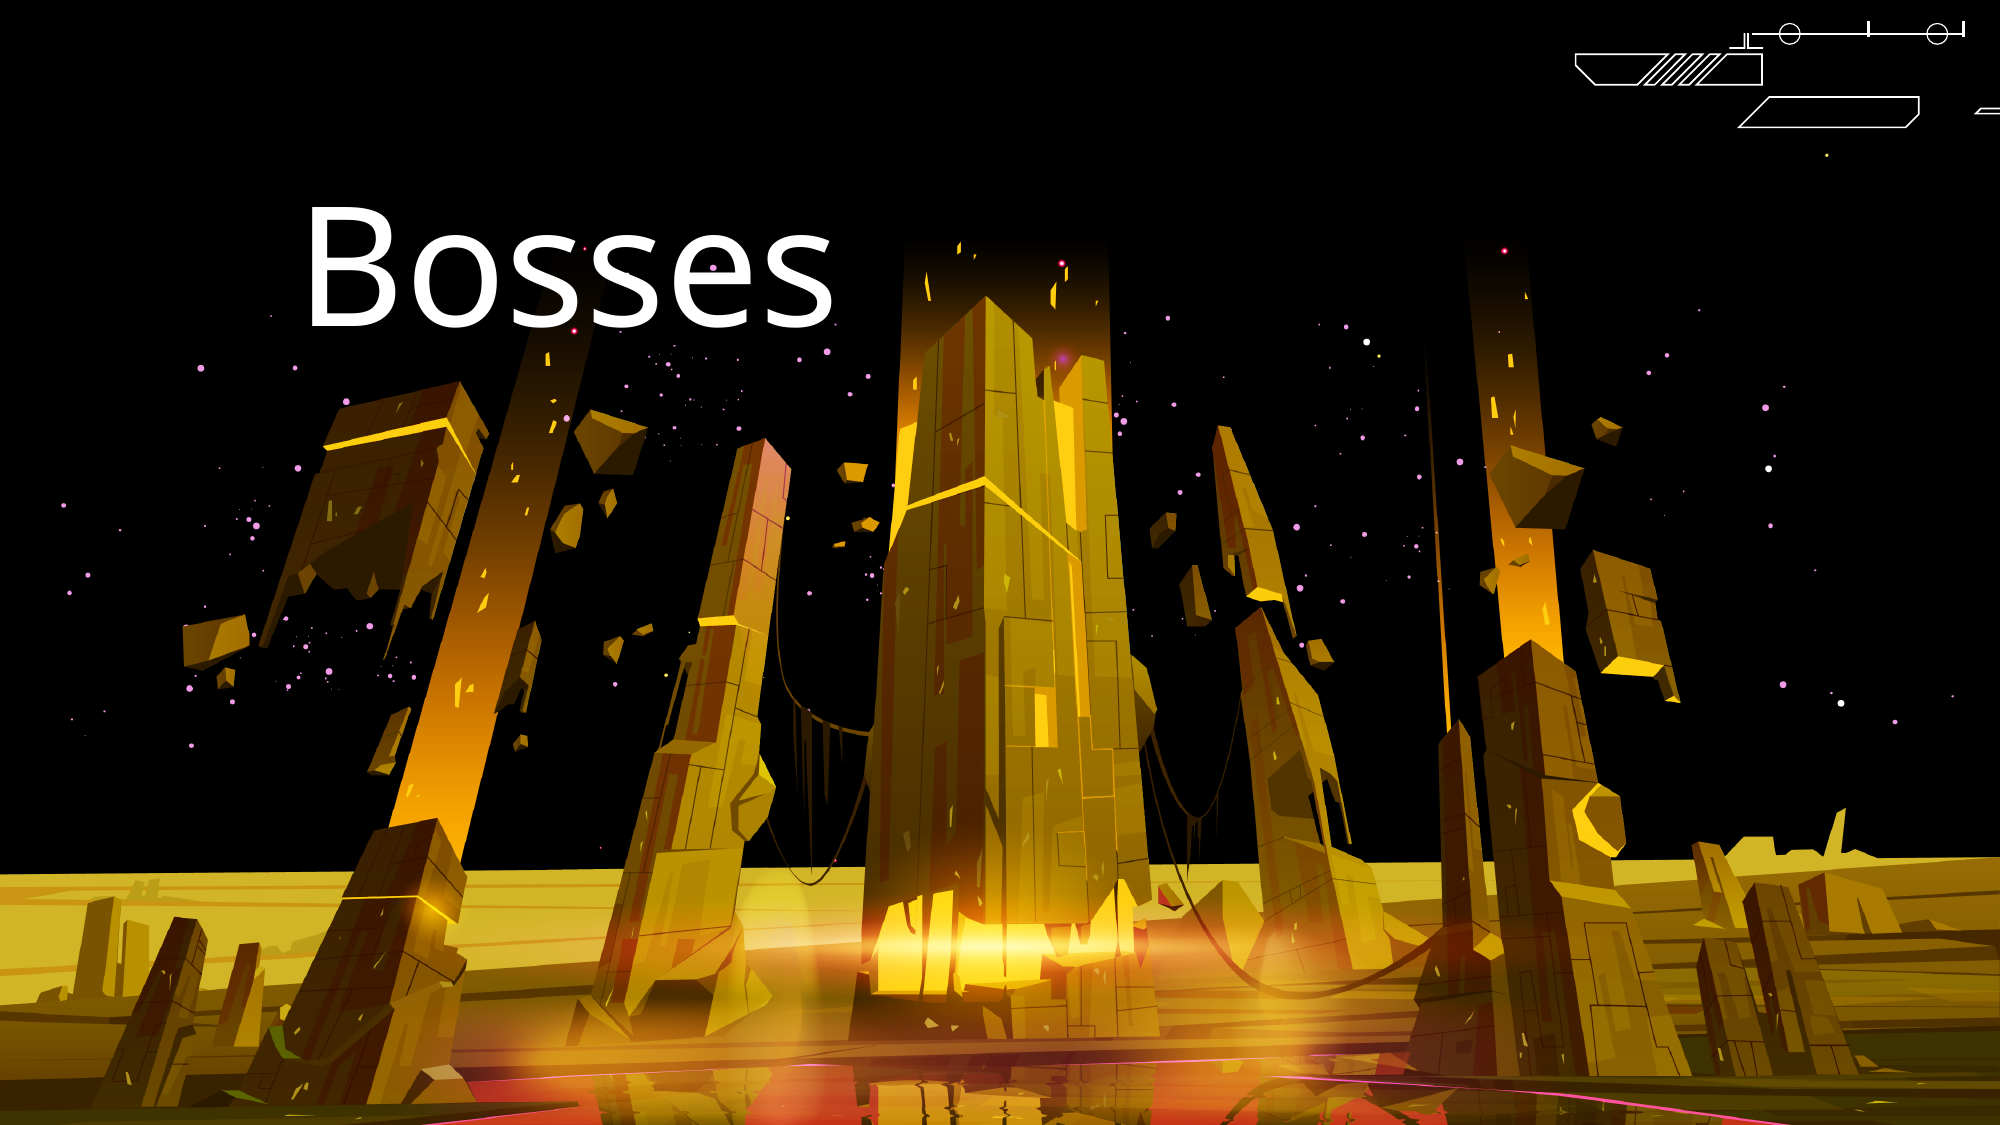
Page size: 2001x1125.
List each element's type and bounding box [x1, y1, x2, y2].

text_box [1756, 0, 1864, 152]
picture [0, 152, 2000, 1125]
